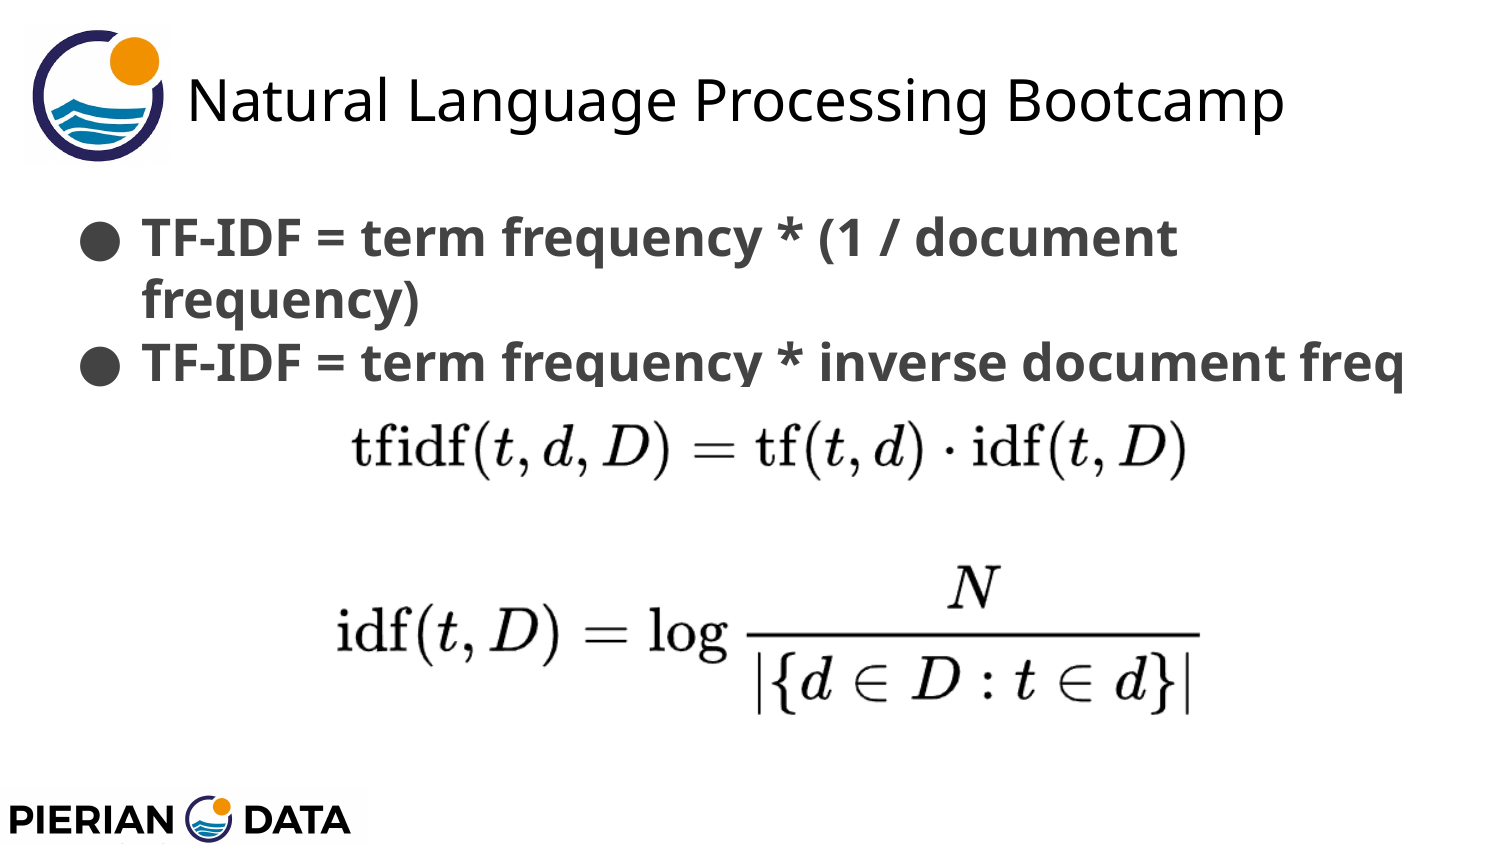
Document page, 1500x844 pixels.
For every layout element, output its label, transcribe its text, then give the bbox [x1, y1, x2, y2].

picture [24, 24, 172, 167]
list TF-IDF = term frequency * (1 / document frequency) TF-IDF = term frequency * inverse document freq [51, 189, 1476, 750]
picture [0, 787, 368, 844]
picture [315, 525, 1281, 755]
title Natural Language Processing Bootcamp [176, 48, 1449, 143]
picture [327, 387, 1224, 507]
